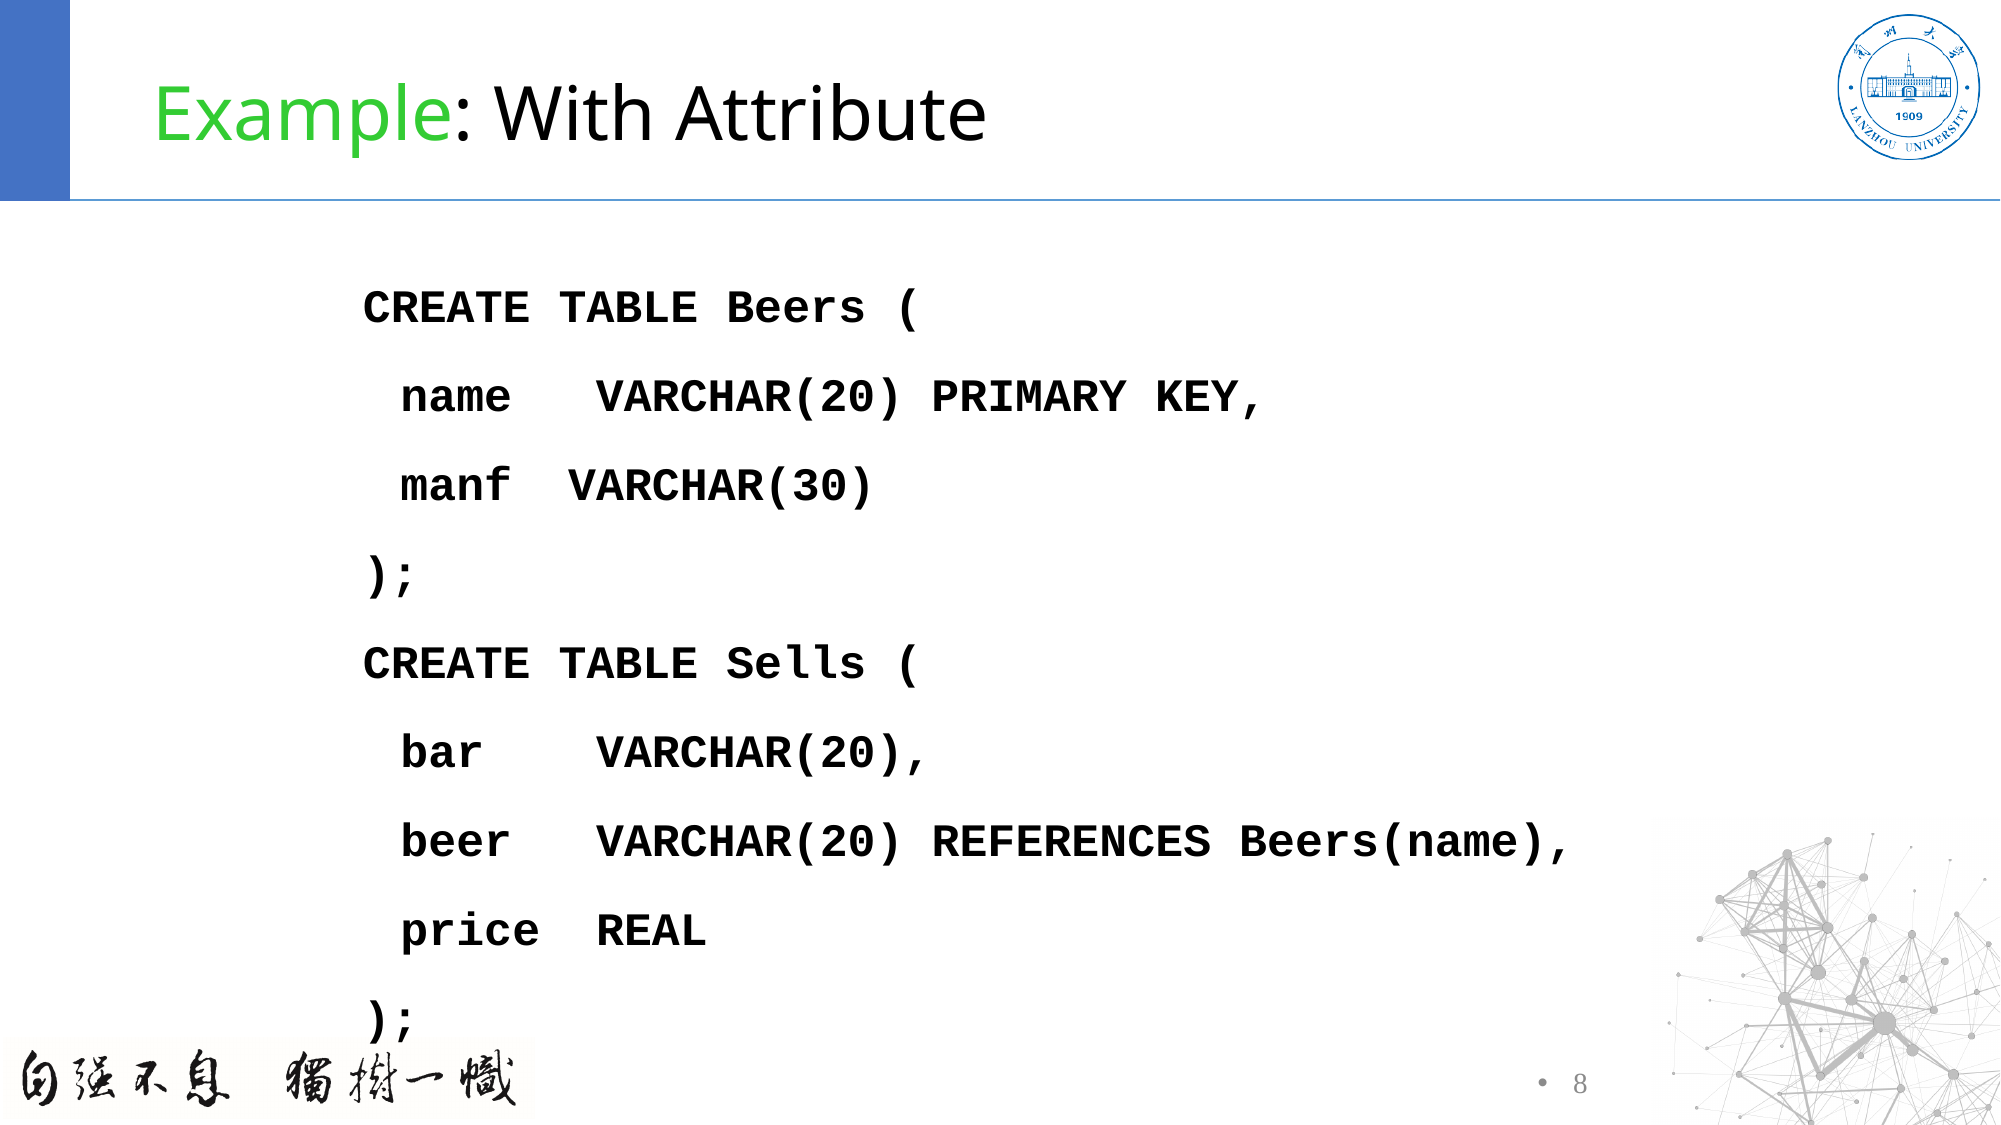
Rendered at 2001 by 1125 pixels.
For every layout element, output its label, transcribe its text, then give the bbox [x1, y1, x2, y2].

title Example: With Attribute [137, 33, 1863, 200]
picture [1651, 817, 2001, 1125]
slide_number 8 [1498, 1053, 1603, 1113]
list CREATE TABLE Beers ( name VARCHAR(20) PRIMARY KEY, manf VARCHAR(30) ); CREATE TABLE Sells ( bar VARCHAR(20), beer VARCHAR(20) REFERENCES Beers(name), price REAL ); [347, 254, 1682, 1053]
picture [3, 1037, 535, 1119]
picture [1837, 14, 1998, 160]
